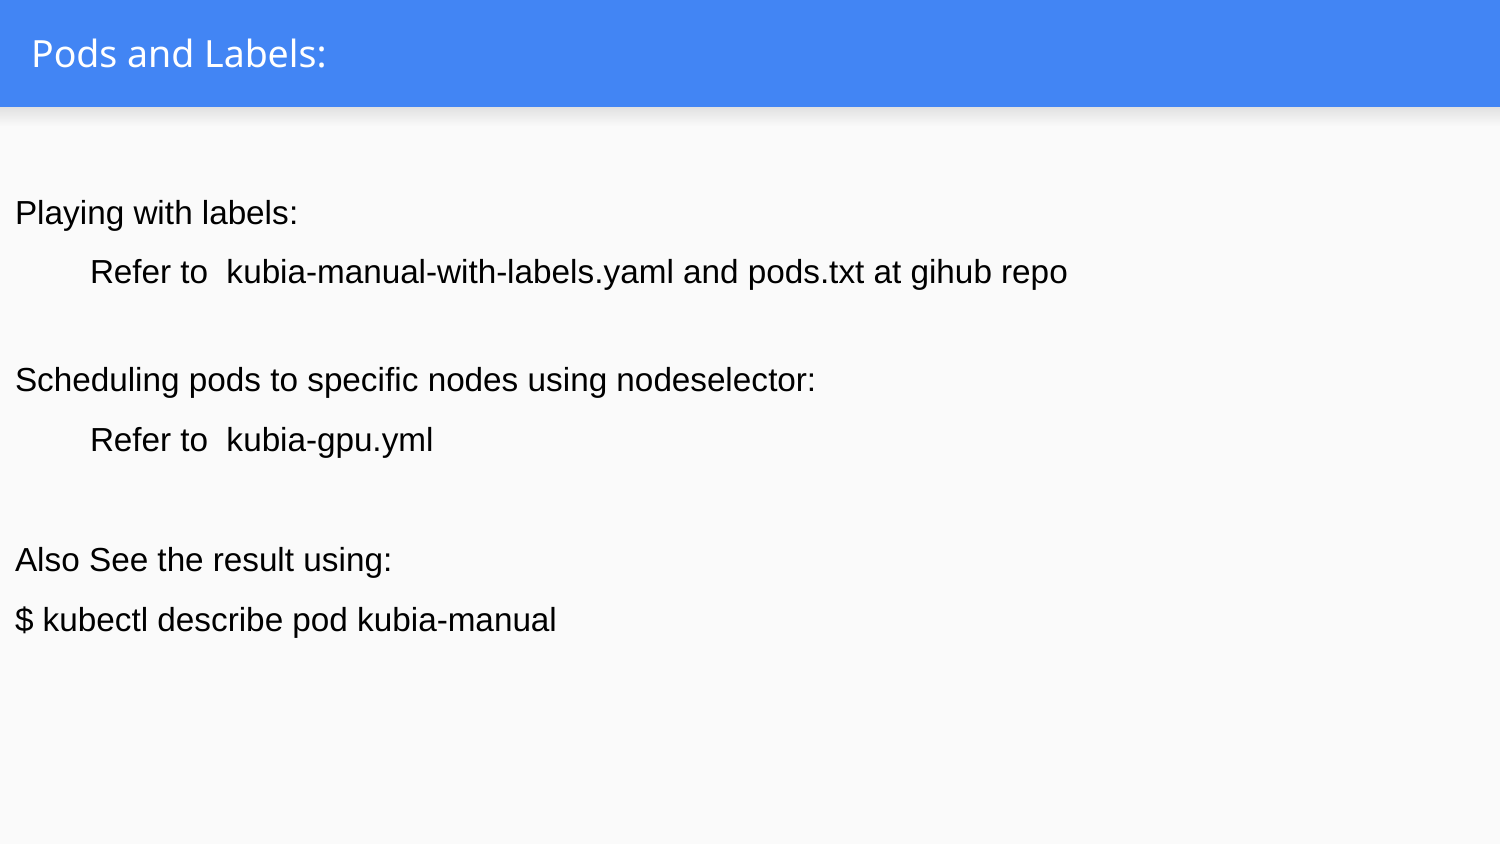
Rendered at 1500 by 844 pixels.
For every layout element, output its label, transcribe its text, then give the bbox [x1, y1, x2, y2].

title Pods and Labels: [16, 2, 1464, 102]
text_box Playing with labels: Refer to kubia-manual-with-labels.yaml and pods.txt at gihub repo Scheduling pods to specific nodes using nodeselector: Refer to kubia-gpu.yml Also See the result using: $ kubectl describe pod kubia-manual [0, 116, 1500, 831]
